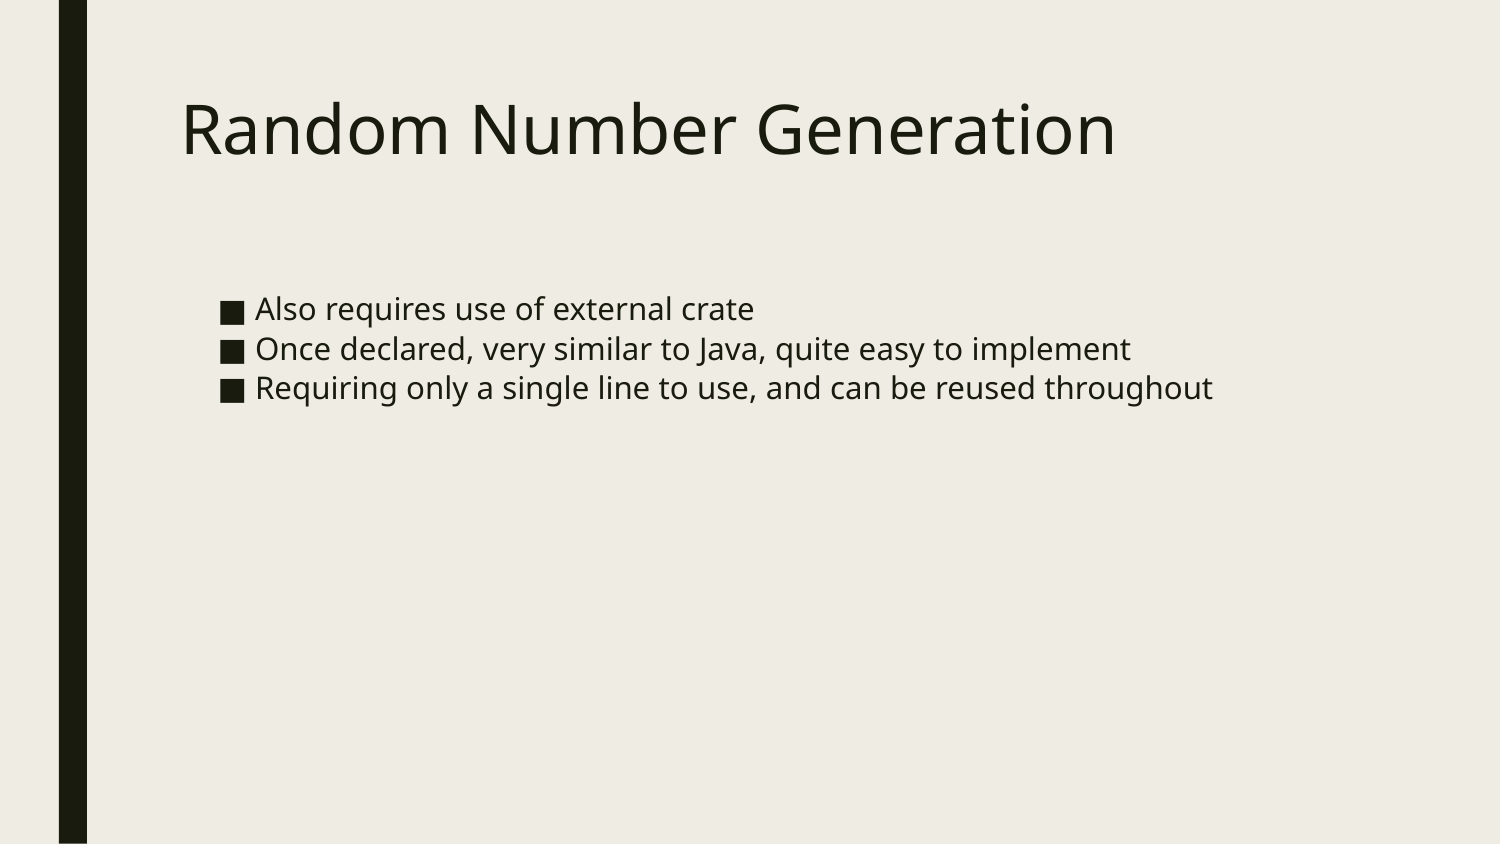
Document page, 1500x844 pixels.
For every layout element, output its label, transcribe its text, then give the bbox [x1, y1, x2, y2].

list Also requires use of external crate Once declared, very similar to Java, quite easy to implement Requiring only a single line to use, and can be reused throughout [168, 281, 1351, 722]
title Random Number Generation [168, 84, 1351, 268]
